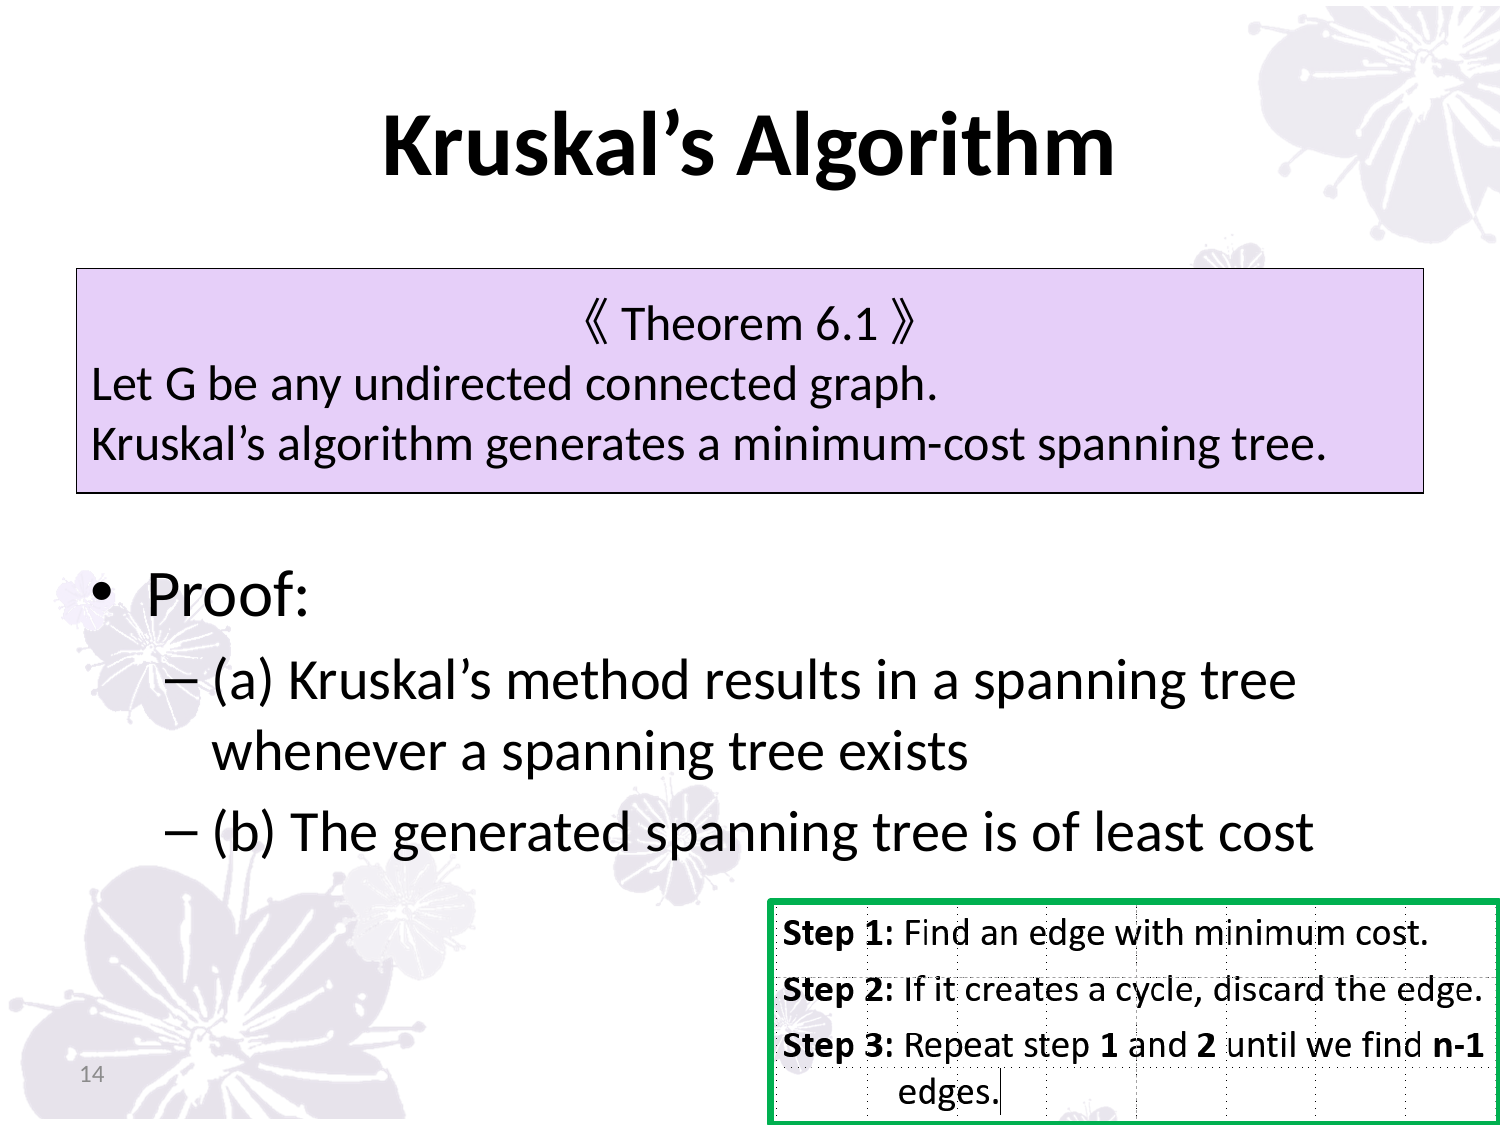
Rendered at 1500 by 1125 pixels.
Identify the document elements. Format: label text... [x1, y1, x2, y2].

title Kruskal’s Algorithm [75, 45, 1425, 233]
picture [0, 6, 1500, 1119]
picture [773, 904, 1497, 1121]
text_box 《Theorem 6.1》 Let G be any undirected connected graph. Kruskal’s algorithm generates a minimum-cost spanning tree. [76, 268, 1424, 494]
list Proof: (a) Kruskal’s method results in a spanning tree whenever a spanning tree exists (b) The generated spanning tree is of least cost [75, 262, 1425, 1005]
slide_number 14 [0, 1042, 120, 1103]
